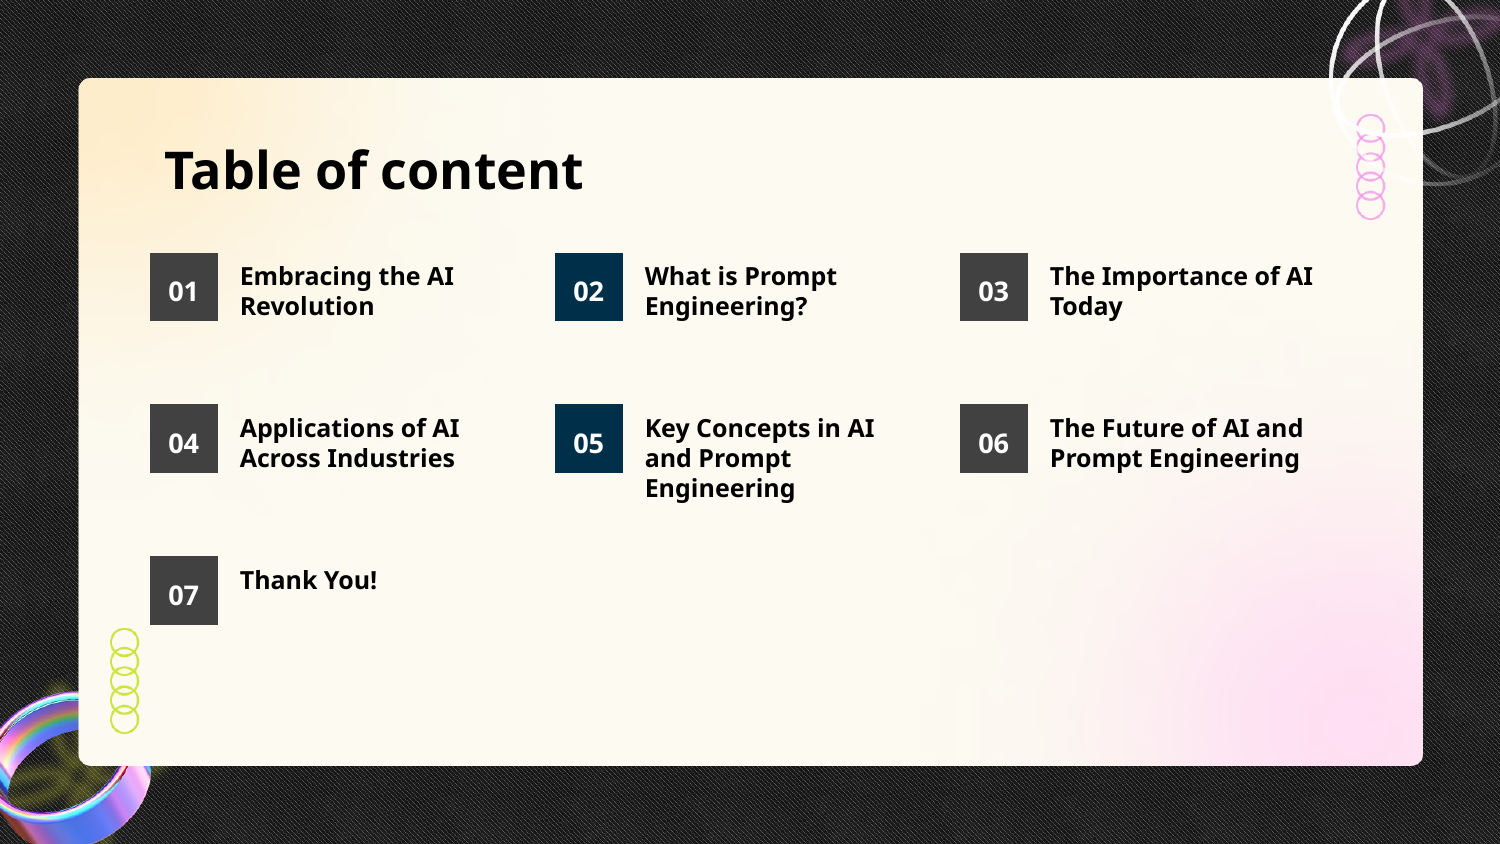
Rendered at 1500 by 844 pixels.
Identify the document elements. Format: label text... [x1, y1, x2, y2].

text_box Thank You! [224, 556, 525, 625]
text_box Key Concepts in AI and Prompt Engineering [629, 405, 930, 473]
text_box Applications of AI Across Industries [224, 405, 525, 473]
text_box Table of content [149, 126, 1500, 202]
text_box Embracing the AI Revolution [224, 253, 525, 321]
text_box What is Prompt Engineering? [629, 253, 930, 321]
text_box The Importance of AI Today [1034, 253, 1335, 321]
text_box The Future of AI and Prompt Engineering [1034, 405, 1335, 473]
picture [0, 0, 1500, 844]
